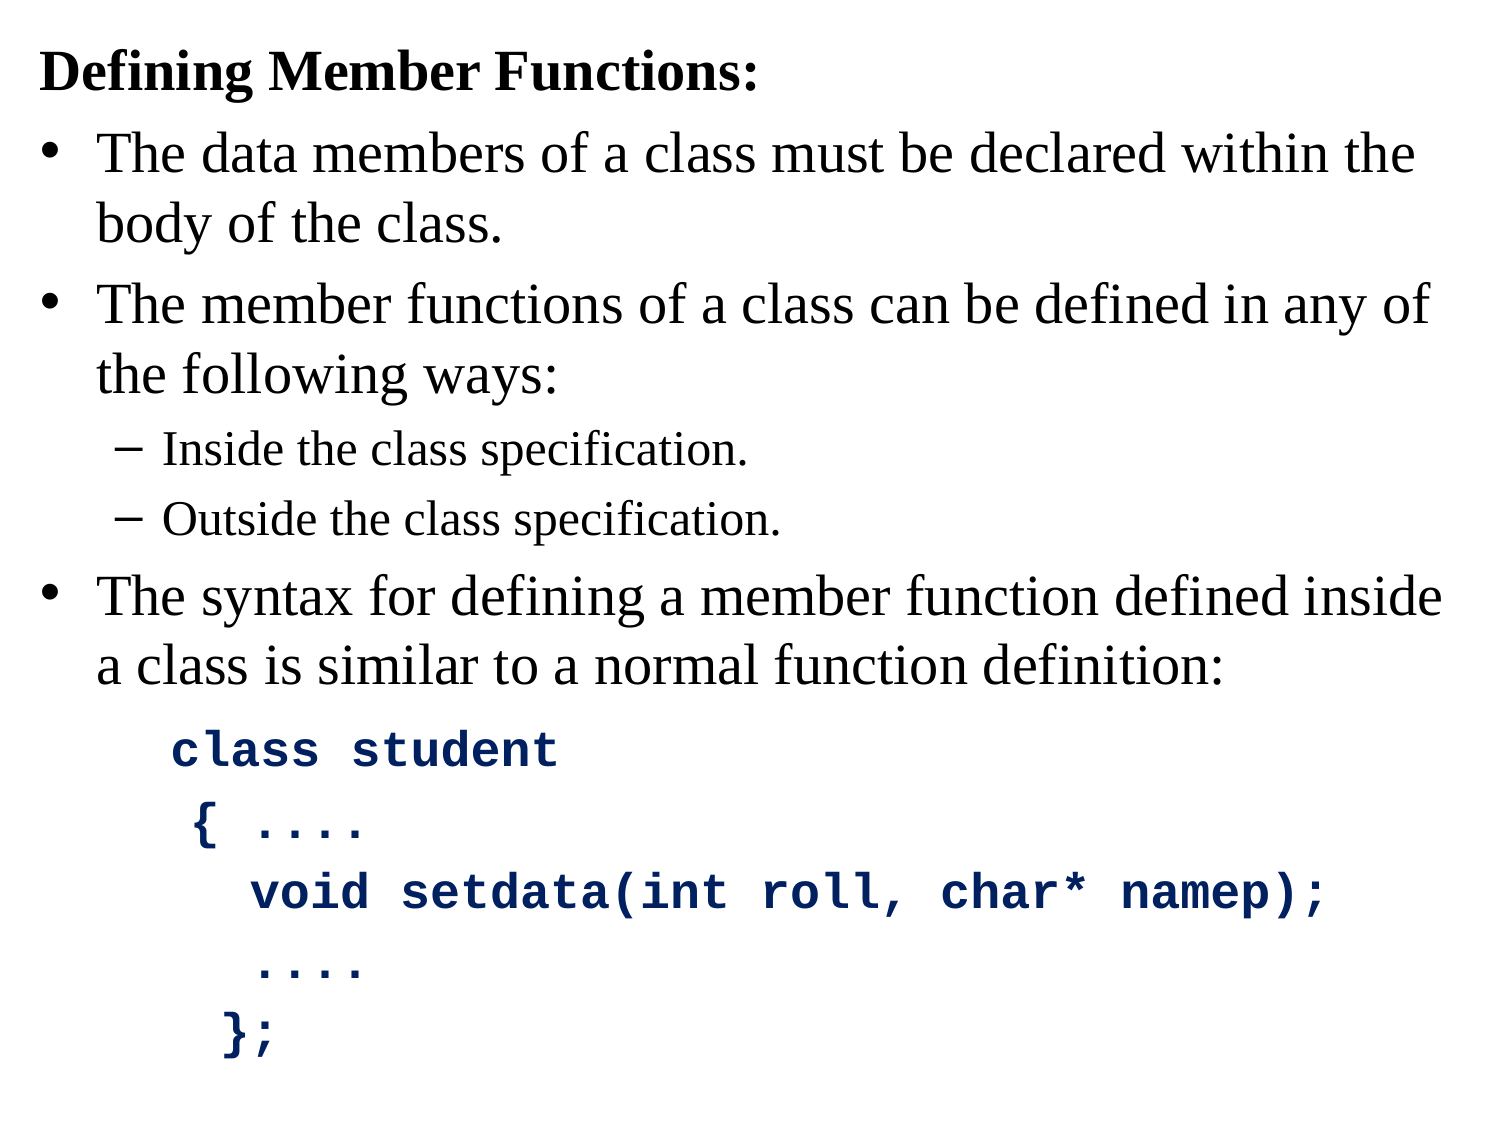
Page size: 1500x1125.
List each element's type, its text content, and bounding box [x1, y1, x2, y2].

list Defining Member Functions: The data members of a class must be declared within the body of the class. The member functions of a class can be defined in any of the following ways: Inside the class specification. Outside the class specification. The syntax for defining a member function defined inside a class is similar to a normal function definition: class student { .... void setdata(int roll, char* namep); .... }; [24, 24, 1475, 1100]
